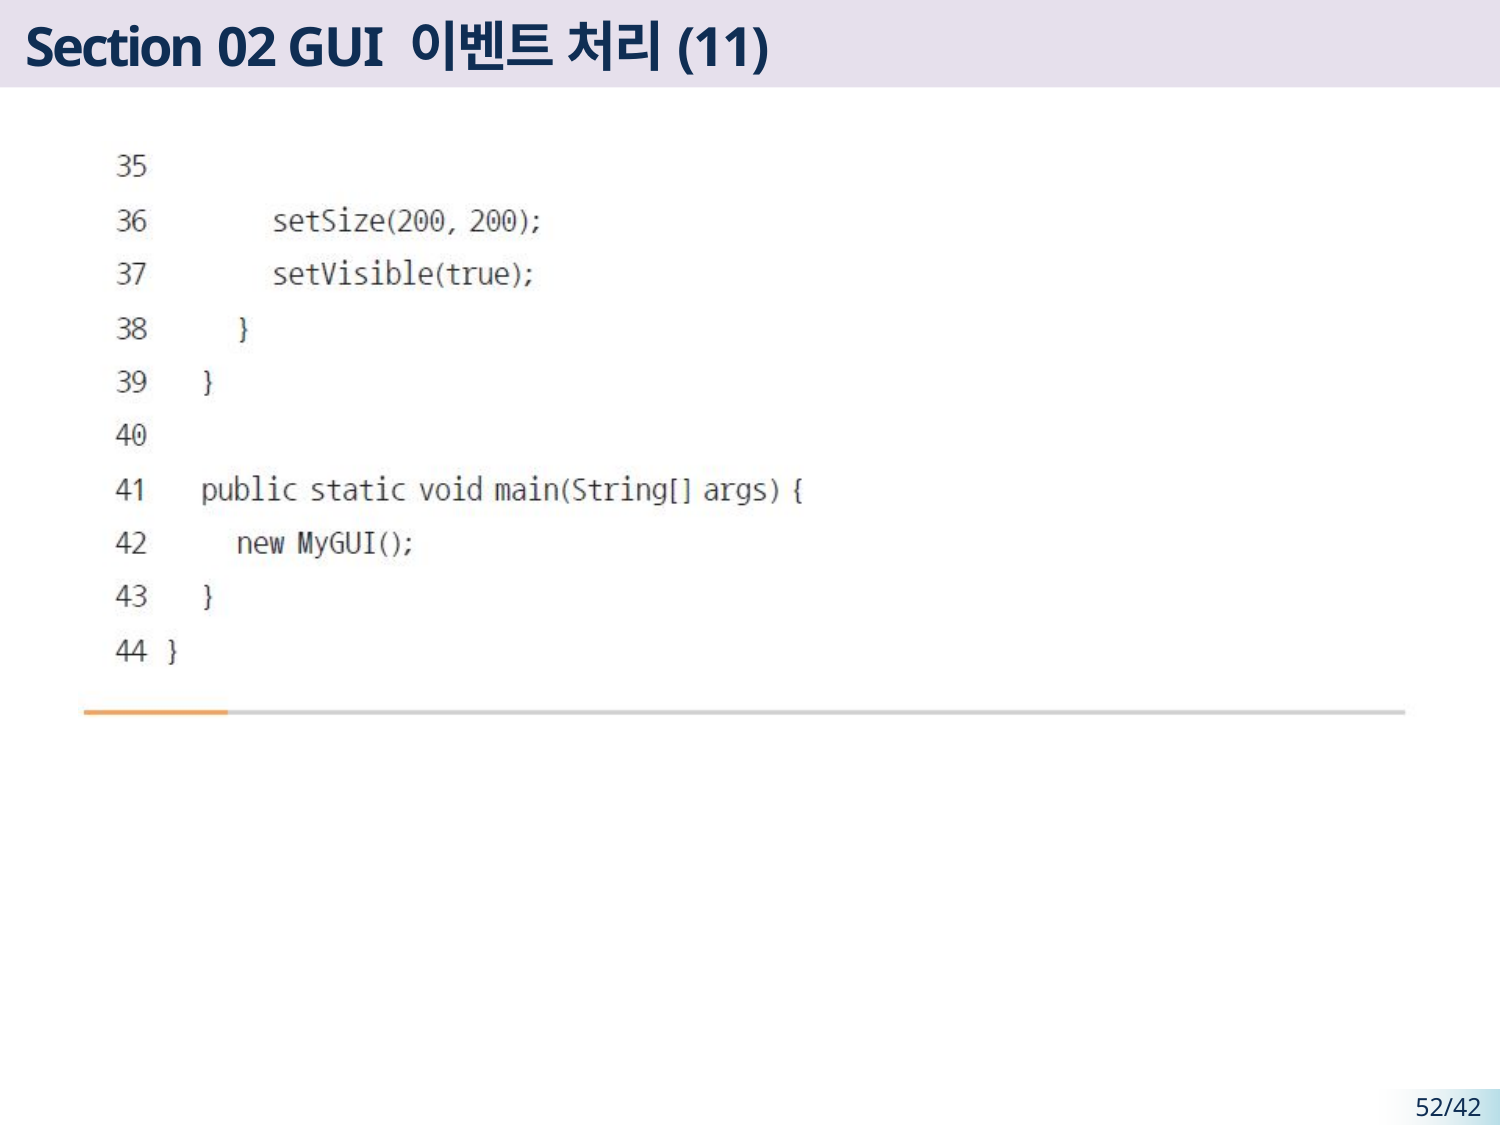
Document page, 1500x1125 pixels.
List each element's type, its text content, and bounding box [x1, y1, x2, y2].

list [77, 141, 1421, 727]
title Section 02 GUI 이벤트 처리(11) [10, 5, 1288, 84]
